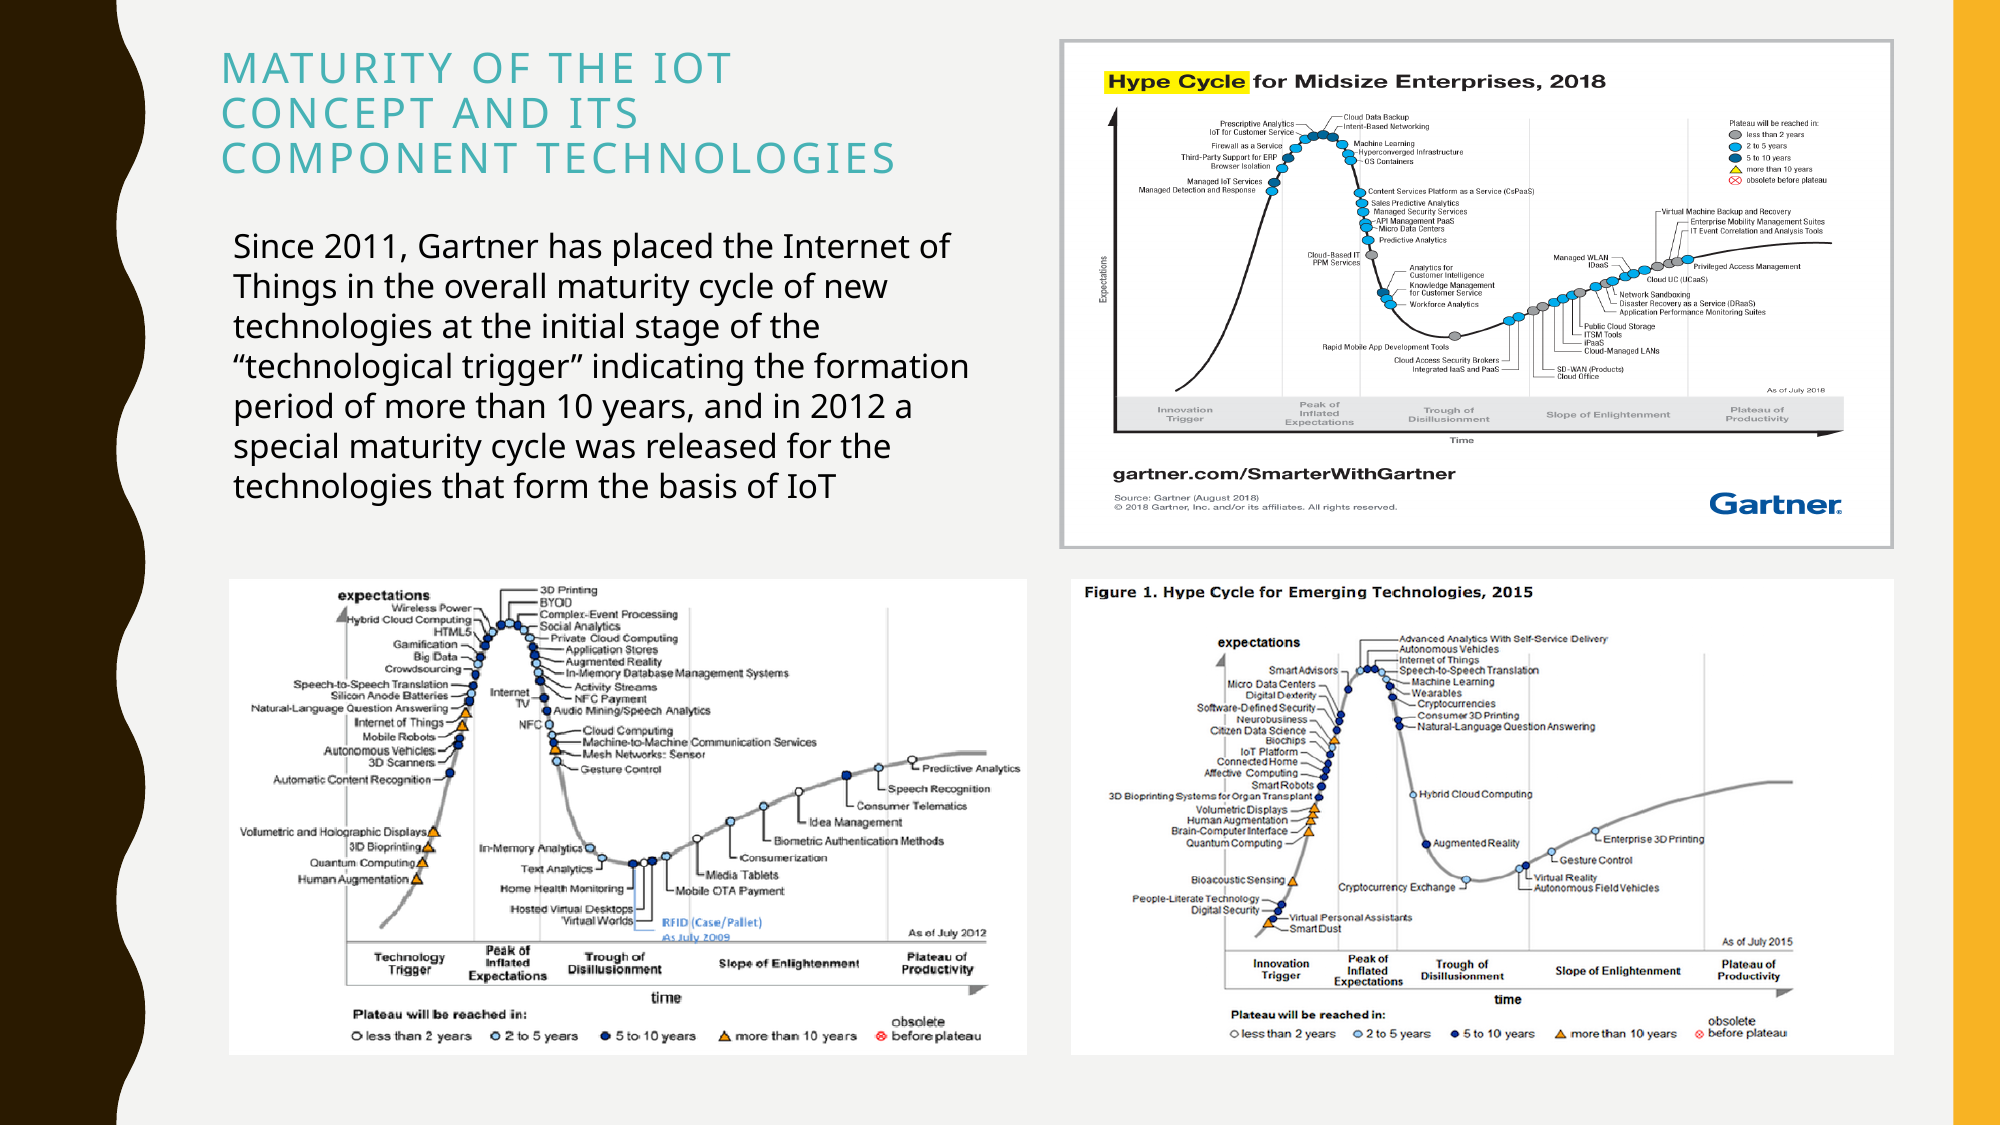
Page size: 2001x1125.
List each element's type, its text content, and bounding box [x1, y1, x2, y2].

picture [229, 579, 1027, 1055]
text_box Since 2011, Gartner has placed the Internet of Things in the overall maturity cycle of new technologies at the initial stage of the “technological trigger” indicating the formation period of more than 10 years, and in 2012 a special maturity cycle was released for the technologies that form the basis of IoT [218, 218, 1027, 513]
picture [1059, 39, 1894, 550]
picture [1071, 579, 1894, 1055]
title Maturity of the IoT concept and its component technologies [205, 39, 941, 219]
